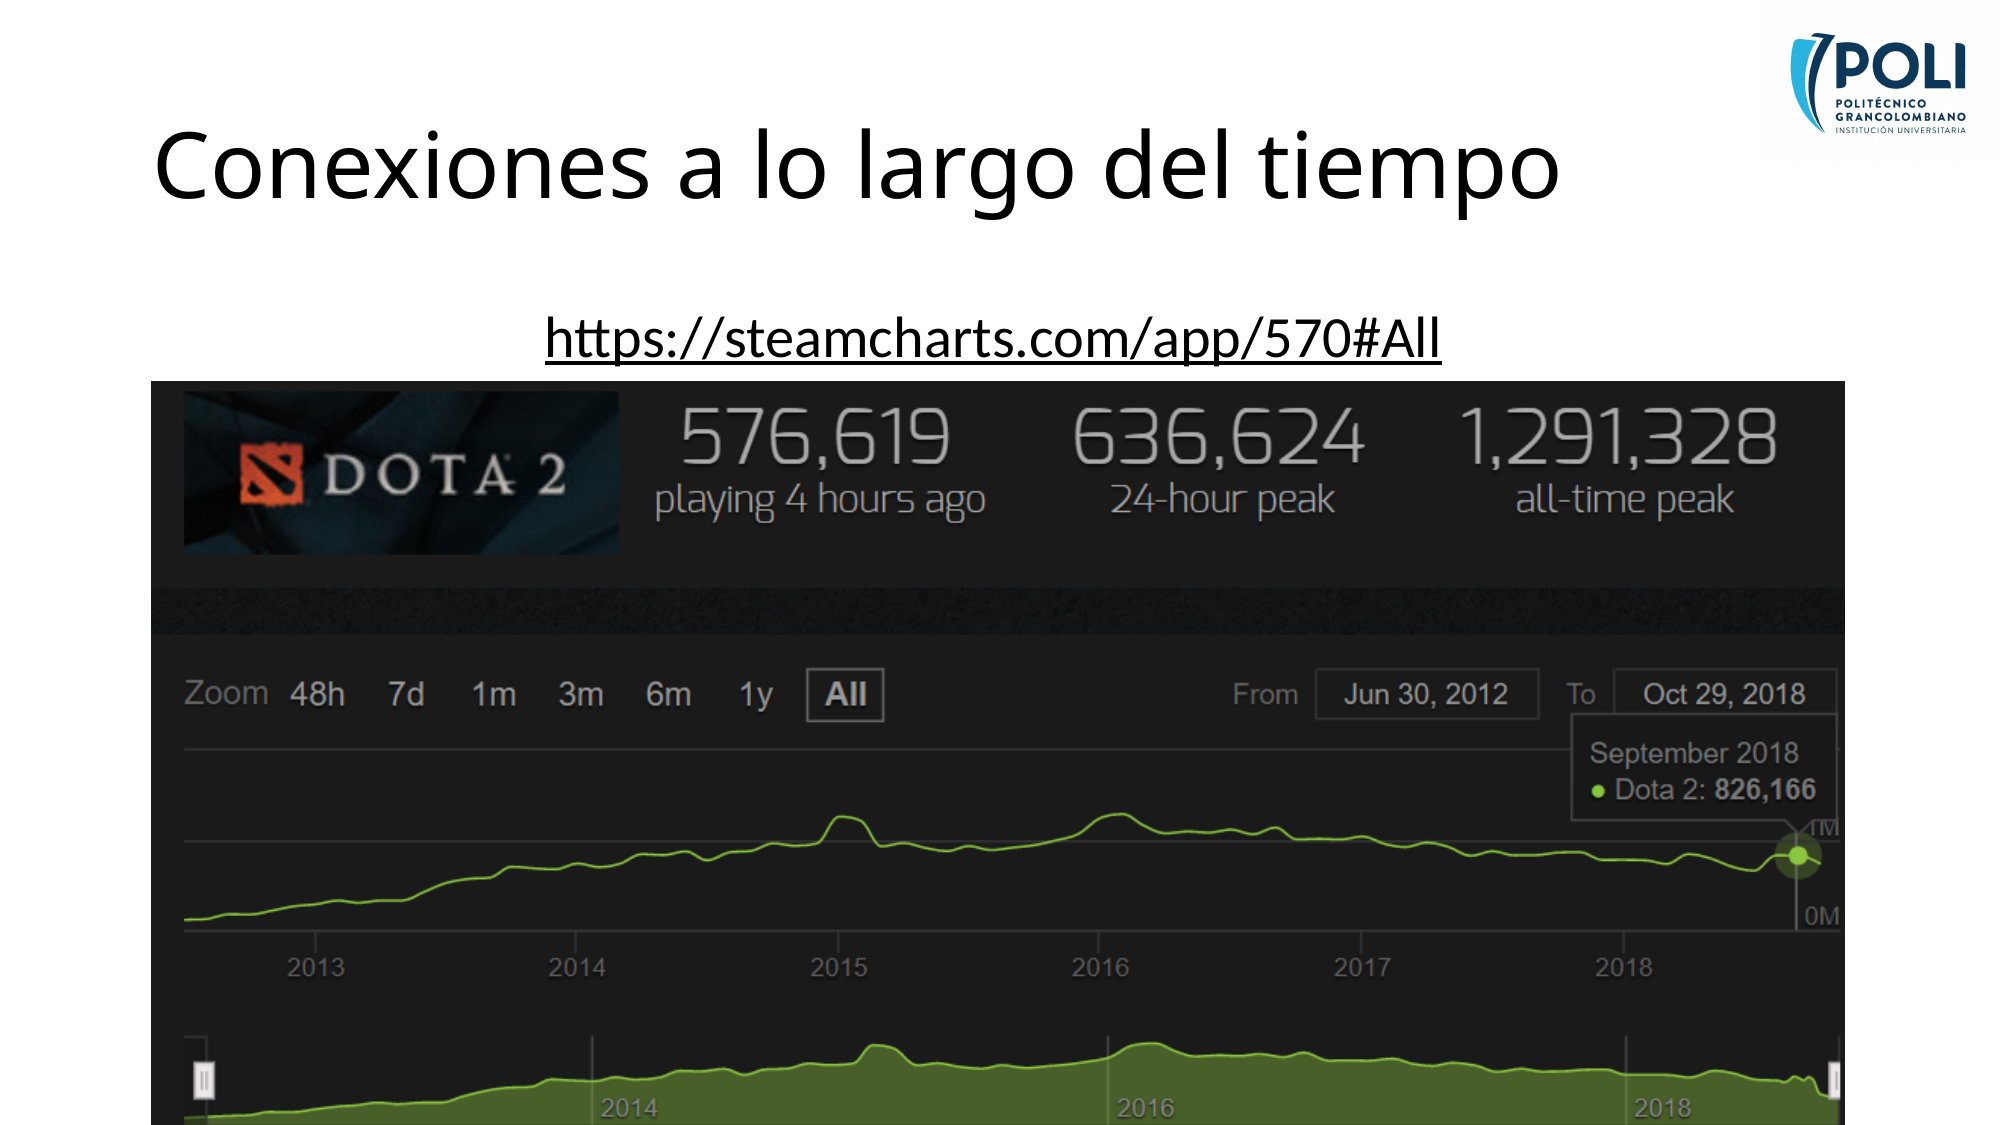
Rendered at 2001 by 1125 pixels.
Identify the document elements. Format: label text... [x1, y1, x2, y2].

list https://steamcharts.com/app/570#All [137, 299, 1863, 419]
title Conexiones a lo largo del tiempo [137, 59, 1863, 278]
picture [151, 381, 1845, 1125]
picture [1755, 0, 2000, 167]
